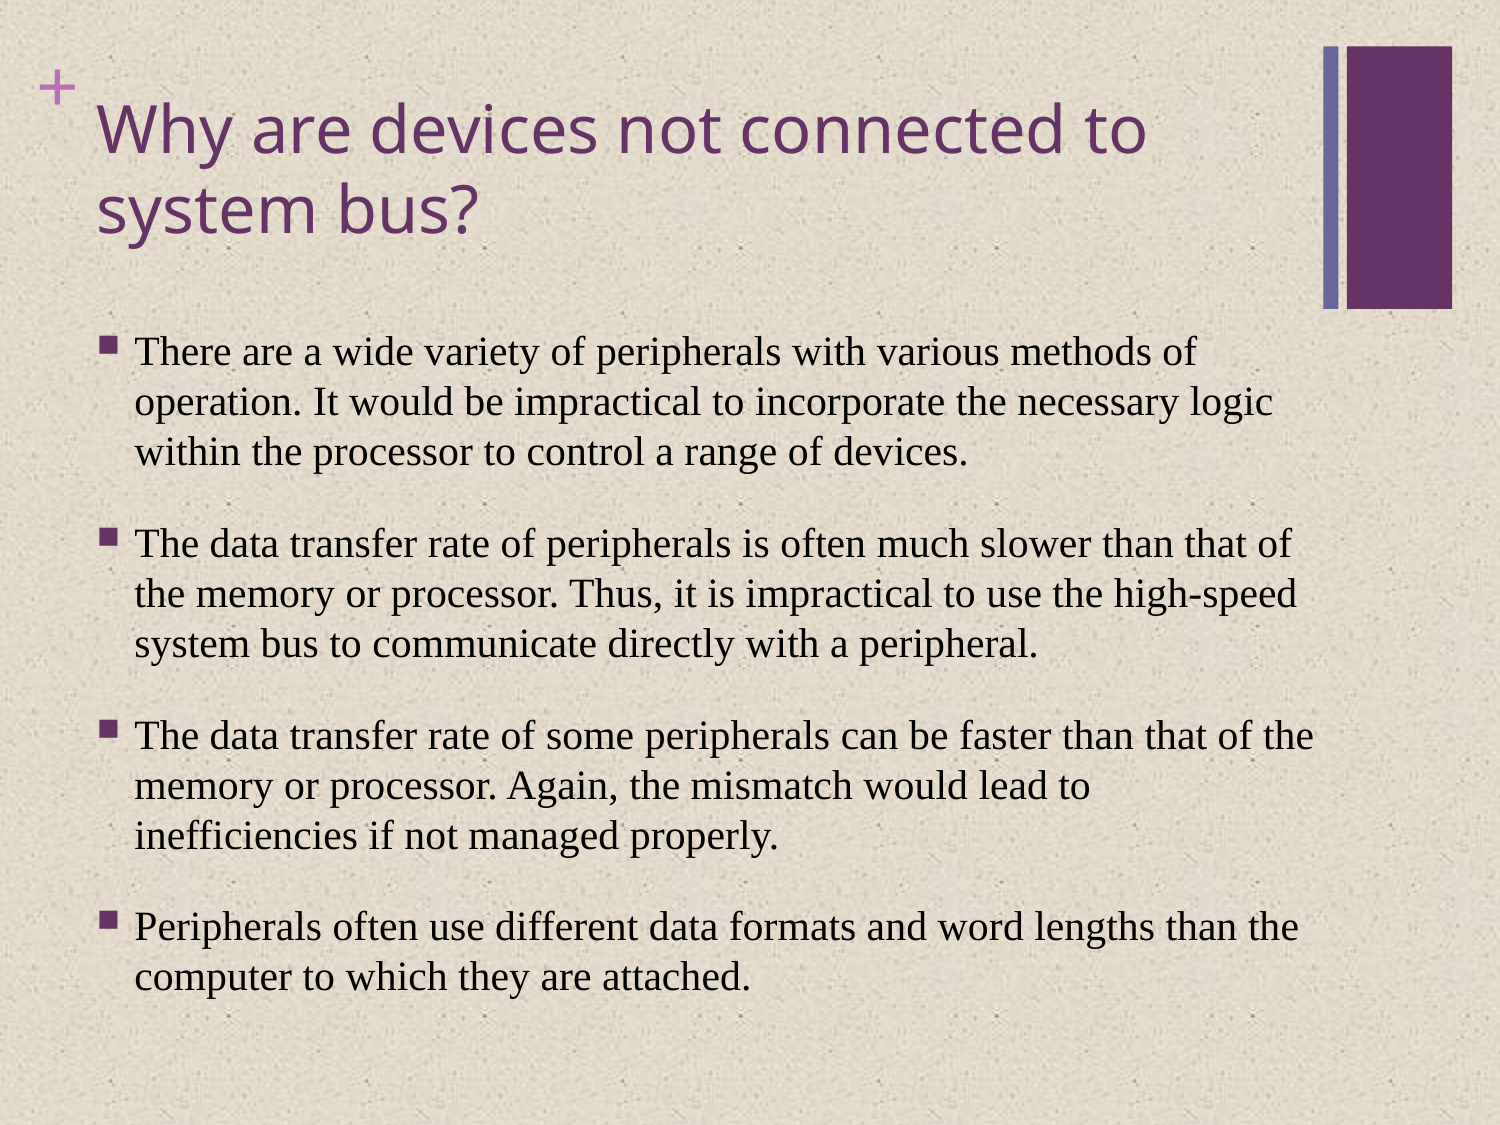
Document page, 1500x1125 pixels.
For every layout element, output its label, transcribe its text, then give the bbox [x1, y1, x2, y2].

title Why are devices not connected to system bus? [81, 79, 1322, 263]
picture [0, 0, 1500, 1125]
list There are a wide variety of peripherals with various methods of operation. It would be impractical to incorporate the necessary logic within the processor to control a range of devices. The data transfer rate of peripherals is often much slower than that of the memory or processor. Thus, it is impractical to use the high-speed system bus to communicate directly with a peripheral. The data transfer rate of some peripherals can be faster than that of the memory or processor. Again, the mismatch would lead to inefficiencies if not managed properly. Peripherals often use different data formats and word lengths than the computer to which they are attached. [81, 316, 1336, 1008]
